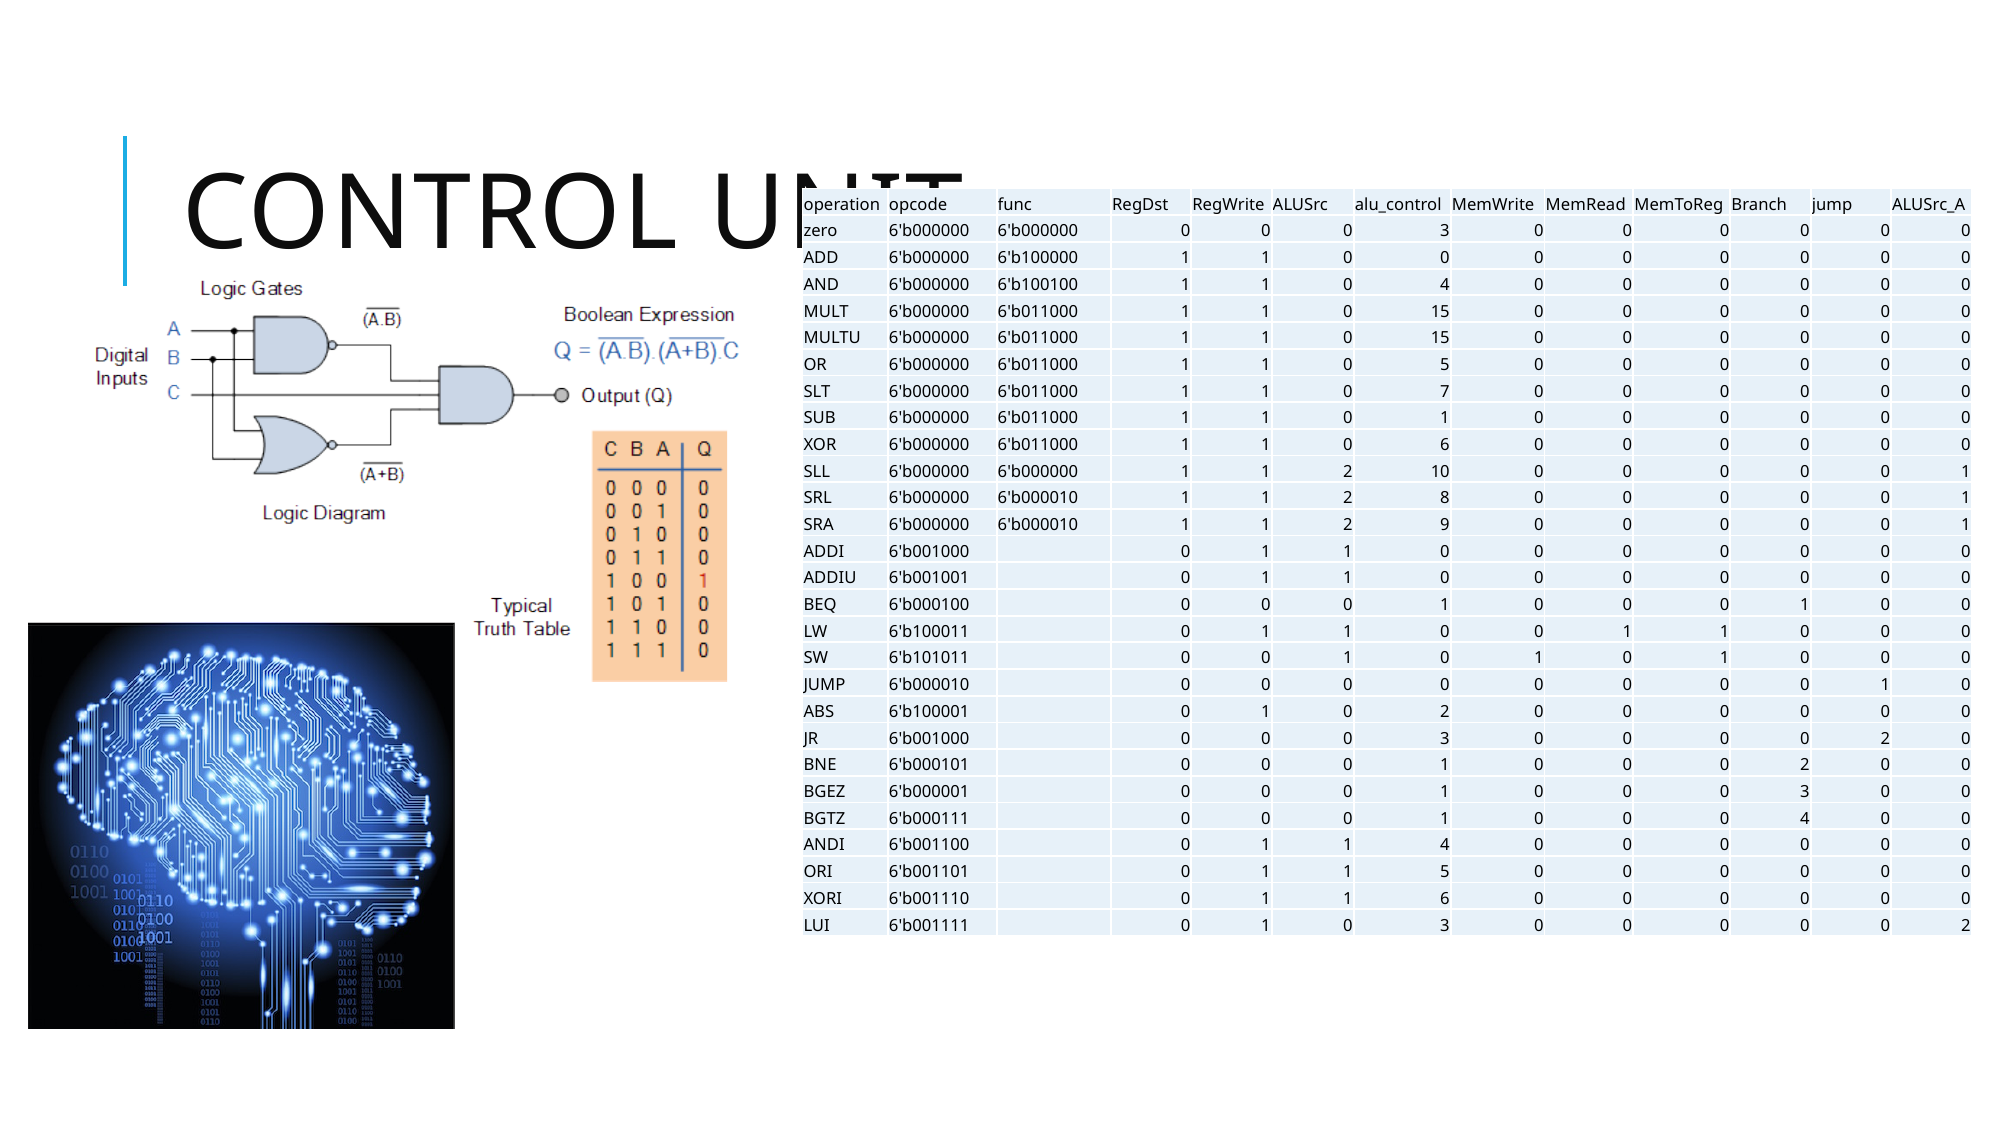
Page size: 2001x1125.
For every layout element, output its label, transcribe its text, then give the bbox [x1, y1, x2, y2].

table_cell 0 [1812, 456, 1890, 481]
table_cell 0 [1452, 350, 1544, 375]
table_cell 6'b000001 [889, 777, 996, 802]
table_cell 0 [1812, 777, 1890, 802]
table_cell 0 [1545, 590, 1632, 615]
table_cell 0 [1452, 590, 1544, 615]
table_cell 1 [1892, 456, 1971, 481]
table_cell [998, 617, 1110, 641]
table_cell 0 [1452, 296, 1544, 321]
table_cell LW [803, 617, 887, 641]
table_cell 0 [1273, 803, 1353, 828]
table_cell 0 [1892, 750, 1971, 775]
table_cell 0 [1545, 723, 1632, 748]
table_cell [998, 883, 1110, 908]
table_cell 0 [1634, 857, 1729, 882]
table_cell 0 [1545, 750, 1632, 775]
table_cell JR [803, 723, 887, 748]
table_cell 6'b100000 [998, 243, 1110, 268]
table_cell 0 [1112, 643, 1190, 668]
table_cell 0 [1731, 643, 1810, 668]
table_cell 0 [1731, 536, 1810, 561]
table_cell 0 [1545, 323, 1632, 348]
table_cell 1 [1192, 830, 1271, 855]
table_header operation [803, 189, 887, 214]
table_cell 6'b101011 [889, 643, 996, 668]
table_cell XOR [803, 430, 887, 455]
table_cell 1 [1192, 563, 1271, 588]
table_cell ADDI [803, 536, 887, 561]
table_cell 0 [1634, 536, 1729, 561]
table_header MemRead [1545, 189, 1632, 214]
table_cell SRL [803, 483, 887, 508]
table_cell 2 [1273, 483, 1353, 508]
table_cell 1 [1273, 857, 1353, 882]
table_cell 0 [1355, 243, 1450, 268]
table_cell 0 [1112, 590, 1190, 615]
table_cell 6'b011000 [998, 323, 1110, 348]
table_cell 1 [1192, 483, 1271, 508]
table_cell 0 [1273, 350, 1353, 375]
table_cell 0 [1812, 323, 1890, 348]
table_cell 6'b000000 [889, 350, 996, 375]
table_cell 6 [1355, 430, 1450, 455]
table_cell 0 [1545, 510, 1632, 535]
table_cell 1 [1812, 670, 1890, 695]
table_cell 0 [1545, 243, 1632, 268]
table_cell 0 [1812, 590, 1890, 615]
table_header func [998, 189, 1110, 214]
table_cell 0 [1892, 270, 1971, 294]
table_cell 6'b011000 [998, 376, 1110, 401]
table_cell 0 [1812, 536, 1890, 561]
table_cell 0 [1452, 617, 1544, 641]
table_header MemToReg [1634, 189, 1729, 214]
table_cell 0 [1731, 563, 1810, 588]
table_cell 0 [1731, 456, 1810, 481]
table_cell 0 [1545, 830, 1632, 855]
table_cell [998, 590, 1110, 615]
table_cell 0 [1892, 723, 1971, 748]
table_cell 0 [1634, 456, 1729, 481]
table_cell SUB [803, 403, 887, 428]
table_cell 0 [1634, 296, 1729, 321]
table_cell SLT [803, 376, 887, 401]
table_cell 0 [1452, 697, 1544, 722]
table_cell 0 [1634, 910, 1729, 935]
table_cell 0 [1634, 777, 1729, 802]
table_cell 0 [1545, 563, 1632, 588]
table_cell 1 [1192, 910, 1271, 935]
table_cell 0 [1452, 323, 1544, 348]
table_cell BGTZ [803, 803, 887, 828]
table_cell 0 [1112, 857, 1190, 882]
table_cell 6'b100011 [889, 617, 996, 641]
table_cell [998, 857, 1110, 882]
table_cell [998, 830, 1110, 855]
table_cell 0 [1452, 510, 1544, 535]
table_cell 0 [1273, 670, 1353, 695]
table_cell 1 [1112, 243, 1190, 268]
table_cell 0 [1452, 403, 1544, 428]
table_cell [998, 670, 1110, 695]
table_cell 6'b001001 [889, 563, 996, 588]
table_cell 1 [1112, 456, 1190, 481]
table_cell XORI [803, 883, 887, 908]
table_cell 0 [1452, 430, 1544, 455]
table_cell 0 [1812, 430, 1890, 455]
table_cell 0 [1731, 617, 1810, 641]
table_cell ADD [803, 243, 887, 268]
table_cell 1 [1192, 617, 1271, 641]
table_cell 0 [1545, 376, 1632, 401]
table_cell 0 [1112, 750, 1190, 775]
table_cell [998, 723, 1110, 748]
table_header opcode [889, 189, 996, 214]
table_cell 1 [1112, 323, 1190, 348]
table_cell 0 [1812, 803, 1890, 828]
table_cell MULTU [803, 323, 887, 348]
table_cell 0 [1452, 883, 1544, 908]
table_cell 0 [1112, 777, 1190, 802]
table_cell 0 [1812, 883, 1890, 908]
table_cell 0 [1892, 670, 1971, 695]
table_cell 1 [1192, 376, 1271, 401]
table_cell 0 [1452, 270, 1544, 294]
table_cell [998, 697, 1110, 722]
table_cell 0 [1545, 697, 1632, 722]
table_cell 0 [1731, 323, 1810, 348]
table_cell 0 [1112, 910, 1190, 935]
table_cell 0 [1545, 456, 1632, 481]
table_cell 0 [1634, 323, 1729, 348]
table_cell 6'b000000 [889, 510, 996, 535]
table_cell 1 [1192, 857, 1271, 882]
table_cell 0 [1112, 216, 1190, 241]
table_cell 0 [1192, 643, 1271, 668]
table_cell 6'b011000 [998, 403, 1110, 428]
table_cell 6'b011000 [998, 430, 1110, 455]
table_cell 6'b000000 [889, 216, 996, 241]
table_cell 0 [1273, 430, 1353, 455]
table_cell 6'b000000 [889, 323, 996, 348]
table_cell AND [803, 270, 887, 294]
table_cell 0 [1892, 403, 1971, 428]
table_cell 0 [1892, 536, 1971, 561]
table_cell 0 [1192, 803, 1271, 828]
table_cell 6'b000010 [998, 483, 1110, 508]
title Control unit [168, 96, 1763, 342]
table_cell 0 [1112, 617, 1190, 641]
table_cell 0 [1452, 243, 1544, 268]
table_cell 0 [1731, 510, 1810, 535]
table_cell 1 [1112, 403, 1190, 428]
table_cell 6'b001101 [889, 857, 996, 882]
table_cell 6'b000000 [889, 296, 996, 321]
table_cell 1 [1112, 350, 1190, 375]
table_cell 0 [1545, 670, 1632, 695]
table_cell SLL [803, 456, 887, 481]
table_cell 0 [1273, 323, 1353, 348]
table_cell 1 [1355, 777, 1450, 802]
table_cell 0 [1892, 216, 1971, 241]
table_cell BEQ [803, 590, 887, 615]
table_cell 0 [1273, 750, 1353, 775]
table_cell 0 [1731, 216, 1810, 241]
table_cell 0 [1452, 857, 1544, 882]
table_cell 0 [1812, 296, 1890, 321]
table_cell MULT [803, 296, 887, 321]
table_cell 2 [1273, 456, 1353, 481]
table_cell 0 [1452, 830, 1544, 855]
table_cell 0 [1812, 403, 1890, 428]
table_cell 1 [1112, 270, 1190, 294]
table_cell 0 [1112, 883, 1190, 908]
table_cell 0 [1892, 803, 1971, 828]
table_cell 1 [1112, 483, 1190, 508]
table_header ALUSrc_A [1892, 189, 1971, 214]
table_cell 0 [1273, 216, 1353, 241]
table_cell 0 [1892, 563, 1971, 588]
table_cell 0 [1634, 750, 1729, 775]
table_cell 0 [1634, 510, 1729, 535]
table_cell 0 [1892, 430, 1971, 455]
table_cell [998, 750, 1110, 775]
table_cell 0 [1731, 857, 1810, 882]
table_header RegWrite [1192, 189, 1271, 214]
table_cell 0 [1634, 216, 1729, 241]
table_cell 0 [1112, 536, 1190, 561]
table_cell 1 [1192, 296, 1271, 321]
table_cell 1 [1634, 643, 1729, 668]
table_cell 2 [1892, 910, 1971, 935]
table_cell 2 [1731, 750, 1810, 775]
table_cell 0 [1892, 697, 1971, 722]
table_cell 0 [1731, 483, 1810, 508]
table_cell 0 [1812, 750, 1890, 775]
table_cell 0 [1634, 243, 1729, 268]
table_cell 0 [1452, 563, 1544, 588]
table_cell 1 [1112, 376, 1190, 401]
table_cell 1 [1355, 803, 1450, 828]
table_cell ORI [803, 857, 887, 882]
table_cell 1 [1112, 510, 1190, 535]
table_header jump [1812, 189, 1890, 214]
table_cell 0 [1892, 830, 1971, 855]
table_cell 0 [1731, 270, 1810, 294]
table_cell 6'b000000 [889, 483, 996, 508]
table_cell SRA [803, 510, 887, 535]
table_cell 1 [1192, 510, 1271, 535]
table_cell 6'b000000 [889, 376, 996, 401]
table_cell 6 [1355, 883, 1450, 908]
table_cell 0 [1355, 643, 1450, 668]
table_cell 0 [1634, 590, 1729, 615]
table_cell ABS [803, 697, 887, 722]
table_cell zero [803, 216, 887, 241]
table_cell 6'b000000 [889, 403, 996, 428]
table_cell 0 [1112, 723, 1190, 748]
table_cell 0 [1545, 296, 1632, 321]
table_cell 3 [1355, 910, 1450, 935]
table_cell 0 [1812, 857, 1890, 882]
table_cell 1 [1192, 430, 1271, 455]
table_cell 1 [1545, 617, 1632, 641]
table_cell 2 [1273, 510, 1353, 535]
table_cell 3 [1355, 723, 1450, 748]
table_cell 0 [1545, 270, 1632, 294]
table_cell 0 [1731, 376, 1810, 401]
table_cell 0 [1545, 857, 1632, 882]
table_cell [998, 643, 1110, 668]
table_cell 6'b011000 [998, 350, 1110, 375]
table_cell 0 [1545, 643, 1632, 668]
table_cell SW [803, 643, 887, 668]
table_cell 1 [1192, 536, 1271, 561]
table_cell 6'b001000 [889, 723, 996, 748]
table_cell 0 [1812, 697, 1890, 722]
table_cell 0 [1634, 830, 1729, 855]
table_cell 6'b001000 [889, 536, 996, 561]
table_cell 1 [1892, 483, 1971, 508]
table_cell 0 [1112, 670, 1190, 695]
table_cell 1 [1273, 883, 1353, 908]
table_cell 15 [1355, 323, 1450, 348]
table_cell 1 [1273, 643, 1353, 668]
table_cell 0 [1452, 910, 1544, 935]
table_cell 0 [1731, 403, 1810, 428]
table_cell 0 [1273, 723, 1353, 748]
table_cell ADDIU [803, 563, 887, 588]
table_cell 15 [1355, 296, 1450, 321]
table_cell 6'b000000 [889, 243, 996, 268]
table_cell 0 [1545, 430, 1632, 455]
table_cell 0 [1112, 830, 1190, 855]
table_cell 0 [1892, 643, 1971, 668]
table_cell 0 [1634, 670, 1729, 695]
table_cell 1 [1192, 270, 1271, 294]
table_cell 0 [1634, 483, 1729, 508]
table_cell 0 [1273, 697, 1353, 722]
table_cell 0 [1112, 803, 1190, 828]
table_cell 0 [1731, 243, 1810, 268]
table_cell 0 [1812, 243, 1890, 268]
table_cell 1 [1192, 456, 1271, 481]
table_cell 0 [1545, 216, 1632, 241]
table_cell 0 [1812, 910, 1890, 935]
table_cell 1 [1355, 403, 1450, 428]
table_cell 6'b000000 [889, 270, 996, 294]
table_cell 8 [1355, 483, 1450, 508]
table_cell 0 [1452, 777, 1544, 802]
table_cell 0 [1452, 723, 1544, 748]
table_cell 7 [1355, 376, 1450, 401]
table_cell 0 [1731, 697, 1810, 722]
table_cell 0 [1892, 617, 1971, 641]
table_cell 2 [1355, 697, 1450, 722]
table_cell [998, 536, 1110, 561]
table_cell 0 [1634, 803, 1729, 828]
table_header alu_control [1355, 189, 1450, 214]
table_cell 1 [1192, 883, 1271, 908]
table_cell 0 [1452, 670, 1544, 695]
table_cell 0 [1634, 563, 1729, 588]
table_cell 4 [1731, 803, 1810, 828]
table_cell 0 [1634, 270, 1729, 294]
table_header Branch [1731, 189, 1810, 214]
table_cell 0 [1192, 750, 1271, 775]
table_cell 0 [1892, 243, 1971, 268]
table_cell [998, 910, 1110, 935]
table_cell 0 [1731, 723, 1810, 748]
table_cell 0 [1273, 777, 1353, 802]
table_cell 6'b000000 [889, 430, 996, 455]
table_cell 1 [1112, 430, 1190, 455]
table_cell 0 [1112, 563, 1190, 588]
table_header ALUSrc [1273, 189, 1353, 214]
table_cell 1 [1273, 617, 1353, 641]
table_cell 0 [1731, 830, 1810, 855]
table_cell 0 [1192, 723, 1271, 748]
table_cell 6'b001111 [889, 910, 996, 935]
table_cell 0 [1634, 376, 1729, 401]
table_cell 10 [1355, 456, 1450, 481]
table_cell 9 [1355, 510, 1450, 535]
table_cell 1 [1192, 323, 1271, 348]
table_cell 1 [1192, 243, 1271, 268]
table_cell 0 [1545, 536, 1632, 561]
table_cell 0 [1634, 883, 1729, 908]
table_cell 0 [1812, 617, 1890, 641]
table_cell 0 [1452, 750, 1544, 775]
table_cell 6'b000000 [889, 456, 996, 481]
table_cell 0 [1812, 350, 1890, 375]
table_cell 0 [1892, 296, 1971, 321]
table_cell [998, 777, 1110, 802]
table_cell 0 [1892, 883, 1971, 908]
table_cell 6'b000010 [889, 670, 996, 695]
table_cell 0 [1634, 403, 1729, 428]
table_cell 5 [1355, 857, 1450, 882]
table_cell 0 [1545, 910, 1632, 935]
table_cell 0 [1273, 296, 1353, 321]
table_cell 6'b011000 [998, 296, 1110, 321]
table_cell 1 [1192, 350, 1271, 375]
table_cell 0 [1812, 376, 1890, 401]
table_cell 0 [1892, 857, 1971, 882]
table_cell 0 [1812, 483, 1890, 508]
table_cell 0 [1731, 350, 1810, 375]
table_cell 0 [1634, 723, 1729, 748]
table_cell 0 [1355, 563, 1450, 588]
table_cell [998, 563, 1110, 588]
table_cell 6'b000100 [889, 590, 996, 615]
table_cell ANDI [803, 830, 887, 855]
table_header RegDst [1112, 189, 1190, 214]
table_cell 0 [1812, 270, 1890, 294]
table_cell 5 [1355, 350, 1450, 375]
table_cell 0 [1812, 216, 1890, 241]
table_cell 2 [1812, 723, 1890, 748]
table_cell 0 [1731, 910, 1810, 935]
table_cell 0 [1452, 216, 1544, 241]
table_cell 0 [1634, 697, 1729, 722]
table_cell 6'b000101 [889, 750, 996, 775]
table_cell 6'b001110 [889, 883, 996, 908]
table_cell 1 [1112, 296, 1190, 321]
table_cell 3 [1355, 216, 1450, 241]
table_cell LUI [803, 910, 887, 935]
table_cell 0 [1731, 296, 1810, 321]
table_cell 0 [1634, 350, 1729, 375]
table_cell 0 [1545, 883, 1632, 908]
table_cell 0 [1452, 536, 1544, 561]
table_cell 1 [1892, 510, 1971, 535]
table_cell 1 [1452, 643, 1544, 668]
table_cell 0 [1545, 403, 1632, 428]
table_cell 0 [1545, 777, 1632, 802]
table_cell BNE [803, 750, 887, 775]
table_cell 0 [1273, 910, 1353, 935]
table_cell 0 [1731, 670, 1810, 695]
table_cell 0 [1192, 670, 1271, 695]
table_cell 0 [1192, 216, 1271, 241]
table_cell 0 [1273, 243, 1353, 268]
table_cell 0 [1355, 670, 1450, 695]
table_cell 0 [1812, 563, 1890, 588]
table_cell 6'b000111 [889, 803, 996, 828]
table_cell 0 [1892, 777, 1971, 802]
table_cell 1 [1273, 830, 1353, 855]
table_cell 6'b100100 [998, 270, 1110, 294]
table_cell 1 [1192, 697, 1271, 722]
table_cell 0 [1812, 510, 1890, 535]
table_cell 0 [1812, 643, 1890, 668]
table_cell 0 [1273, 270, 1353, 294]
table_cell OR [803, 350, 887, 375]
table_cell 0 [1545, 483, 1632, 508]
table_header MemWrite [1452, 189, 1544, 214]
table_cell 6'b001100 [889, 830, 996, 855]
table_cell 0 [1634, 430, 1729, 455]
table_cell 4 [1355, 270, 1450, 294]
table_cell 0 [1452, 483, 1544, 508]
table_cell 0 [1355, 617, 1450, 641]
table_cell 0 [1812, 830, 1890, 855]
table_cell 0 [1892, 590, 1971, 615]
table_cell 6'b000000 [998, 216, 1110, 241]
table_cell 1 [1273, 563, 1353, 588]
table_cell 0 [1892, 376, 1971, 401]
table_cell 0 [1731, 883, 1810, 908]
table_cell 1 [1192, 403, 1271, 428]
table_cell 0 [1355, 536, 1450, 561]
table_cell 0 [1545, 803, 1632, 828]
table_cell 0 [1452, 376, 1544, 401]
table_cell 1 [1355, 590, 1450, 615]
table_cell 6'b000010 [998, 510, 1110, 535]
table_cell 6'b000000 [998, 456, 1110, 481]
table_cell 0 [1452, 456, 1544, 481]
table_cell 1 [1273, 536, 1353, 561]
table_cell 0 [1452, 803, 1544, 828]
table_cell 3 [1731, 777, 1810, 802]
table_cell JUMP [803, 670, 887, 695]
table_cell 0 [1731, 430, 1810, 455]
table_cell 0 [1273, 403, 1353, 428]
table_cell 0 [1545, 350, 1632, 375]
table_cell 1 [1634, 617, 1729, 641]
table_cell 6'b100001 [889, 697, 996, 722]
table_cell 0 [1892, 350, 1971, 375]
table_cell BGEZ [803, 777, 887, 802]
table_cell 0 [1192, 590, 1271, 615]
table_cell 0 [1273, 376, 1353, 401]
table_cell 1 [1355, 750, 1450, 775]
table_cell 0 [1112, 697, 1190, 722]
table_cell [998, 803, 1110, 828]
table_cell 1 [1731, 590, 1810, 615]
table_cell 0 [1192, 777, 1271, 802]
table_cell 0 [1892, 323, 1971, 348]
table_cell 0 [1273, 590, 1353, 615]
table_cell 4 [1355, 830, 1450, 855]
picture [27, 275, 743, 1030]
